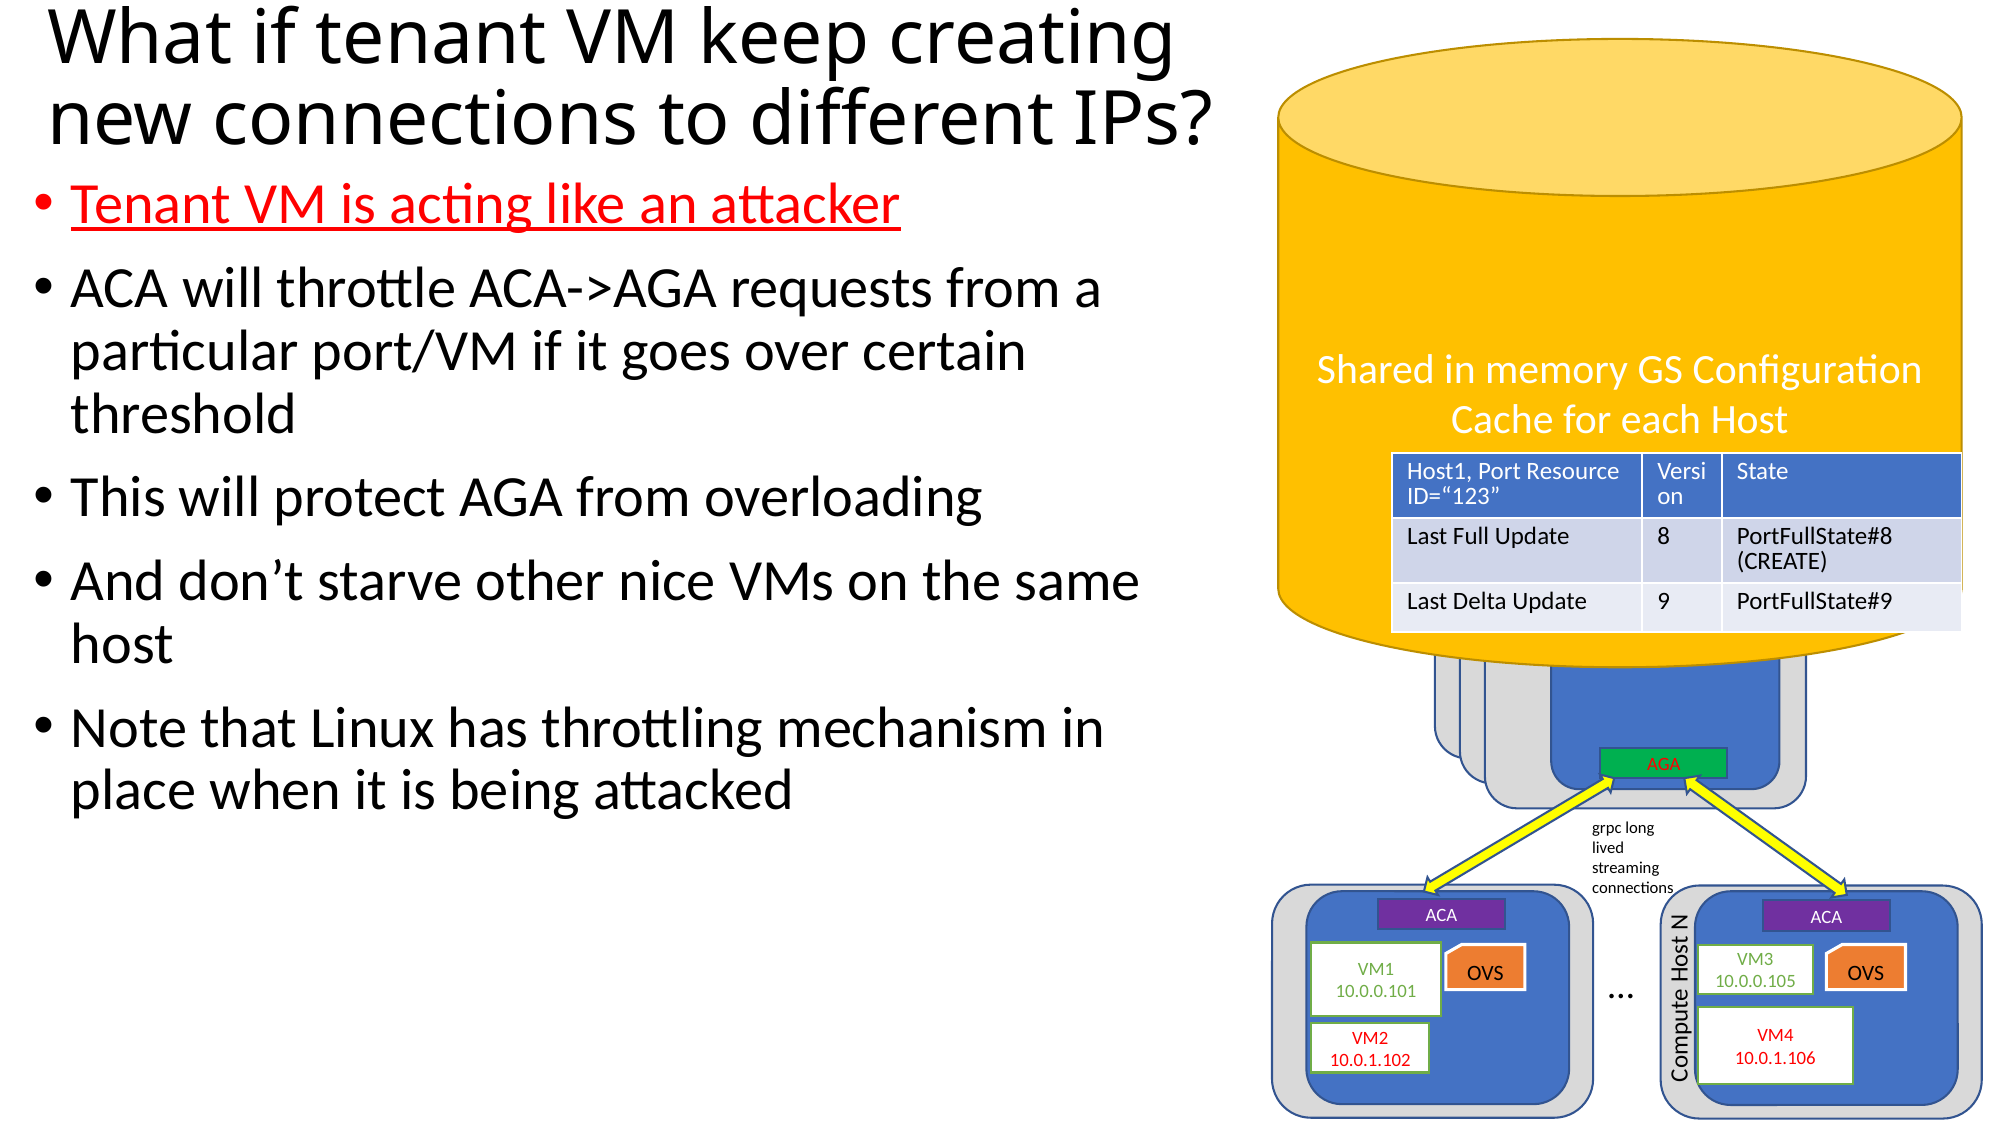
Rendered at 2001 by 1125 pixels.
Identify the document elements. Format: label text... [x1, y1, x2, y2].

text_box … [1593, 953, 1702, 1014]
text_box [1433, 656, 1459, 759]
text_box Shared in memory GS Configuration Cache for each Host [1277, 37, 1963, 669]
text_box Compute Host N [1655, 884, 1700, 953]
text_box AGA [1599, 747, 1728, 779]
table_header Version [1643, 454, 1721, 517]
text_box [1458, 660, 1484, 784]
text_box Compute Host N [1655, 1014, 1700, 1097]
text_box [1575, 791, 1715, 810]
text_box [1663, 884, 1983, 1120]
text_box [1700, 890, 1959, 1107]
text_box ACA [1762, 899, 1891, 932]
list Tenant VM is acting like an attacker ACA will throttle ACA->AGA requests from a particular port/VM if it goes over certain threshold This will protect AGA from overloading And don’t starve other nice VMs on the same host Note that Linux has throttling mechanism in place when it is being attacked [18, 166, 1259, 1125]
text_box [1305, 890, 1571, 1106]
table_cell 8 [1643, 519, 1721, 582]
text_box [1422, 772, 1616, 897]
table_cell Last Full Update [1393, 519, 1641, 582]
text_box ACA [1377, 898, 1506, 930]
table_header Host1, Port Resource ID=“123” [1393, 454, 1641, 517]
text_box OVS [1824, 942, 1908, 992]
table_cell PortFullState#9 [1723, 584, 1961, 631]
text_box grpc long lived streaming connections [1577, 809, 1693, 904]
text_box VM1 10.0.0.101 [1310, 941, 1442, 1017]
text_box OVS [1444, 942, 1527, 992]
text_box [1483, 662, 1578, 810]
text_box VM2 10.0.1.102 [1310, 1022, 1430, 1074]
table_cell 9 [1643, 584, 1721, 631]
table_cell Last Delta Update [1393, 584, 1641, 631]
text_box VM4 10.0.1.106 [1697, 1006, 1854, 1085]
text_box [1683, 774, 1848, 899]
title What if tenant VM keep creating new connections to different IPs? [32, 22, 1259, 138]
text_box [1715, 656, 1808, 810]
text_box [1270, 883, 1595, 1119]
table_header State [1723, 454, 1961, 517]
table_cell PortFullState#8 (CREATE) [1723, 519, 1961, 582]
text_box [1550, 660, 1781, 791]
text_box VM3 10.0.0.105 [1697, 944, 1814, 995]
